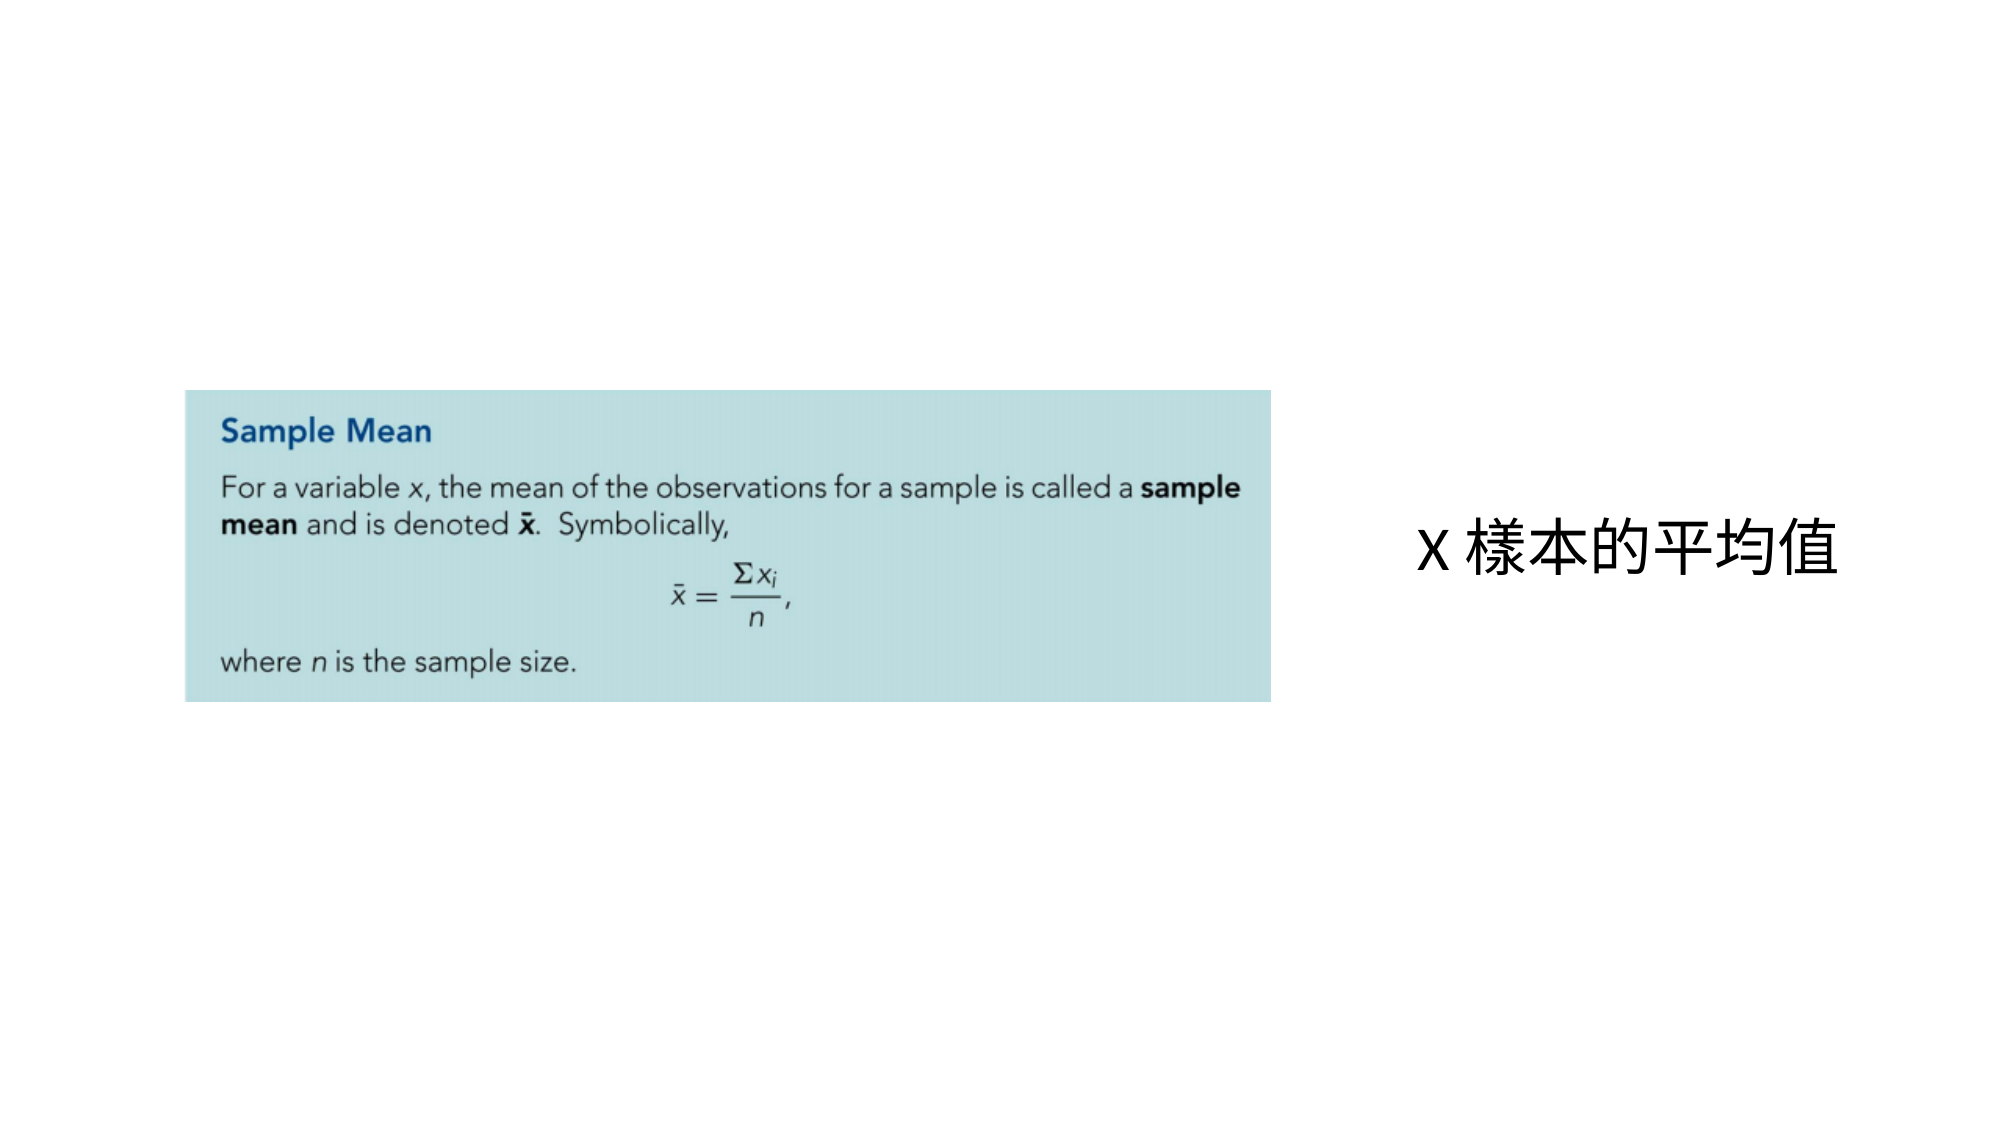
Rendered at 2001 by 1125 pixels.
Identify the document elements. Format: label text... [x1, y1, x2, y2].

text_box X樣本的平均值 [1402, 500, 1882, 591]
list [182, 390, 1271, 702]
